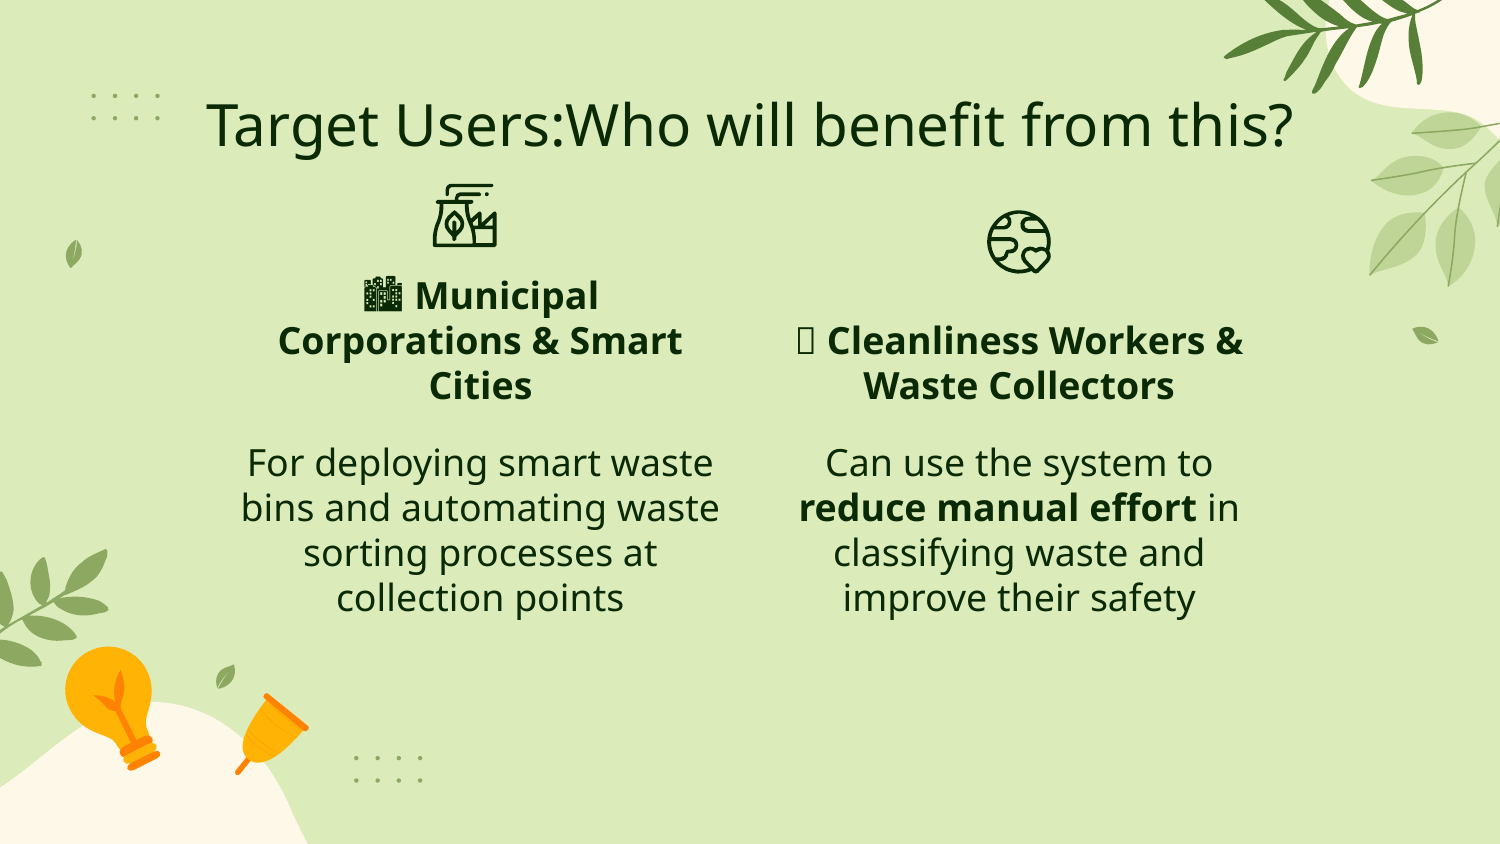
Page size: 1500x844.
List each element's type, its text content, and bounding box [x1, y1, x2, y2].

title Target Users:Who will benefit from this? [118, 72, 1382, 167]
text_box [987, 210, 1051, 274]
subtitle 🏙️ Municipal Corporations & Smart Cities [225, 353, 736, 422]
subtitle 🧼 Cleanliness Workers & Waste Collectors [764, 353, 1275, 422]
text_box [432, 183, 497, 248]
subtitle For deploying smart waste bins and automating waste sorting processes at collection points [225, 423, 736, 693]
subtitle Can use the system to reduce manual effort in classifying waste and improve their safety [764, 423, 1275, 693]
